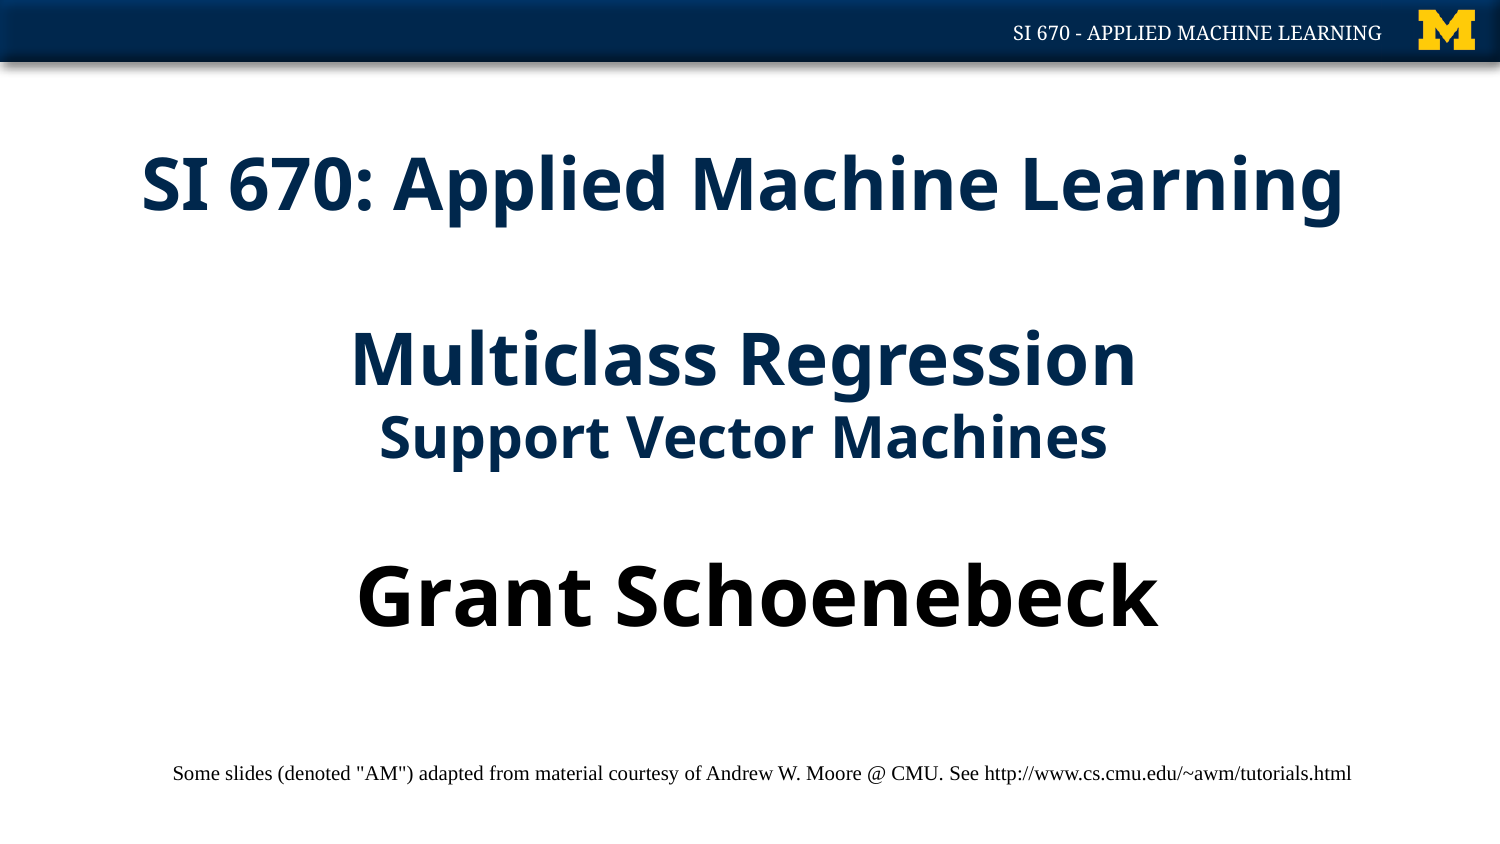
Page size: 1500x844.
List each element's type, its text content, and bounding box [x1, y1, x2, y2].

text_box Some slides (denoted "AM") adapted from material courtesy of Andrew W. Moore @ CMU. See http://www.cs.cmu.edu/~awm/tutorials.html [157, 751, 1368, 792]
title SI 670: Applied Machine Learning Multiclass Regression Support Vector Machines [43, 129, 1445, 395]
subtitle Grant Schoenebeck [125, 536, 1390, 752]
picture [0, 0, 1500, 844]
